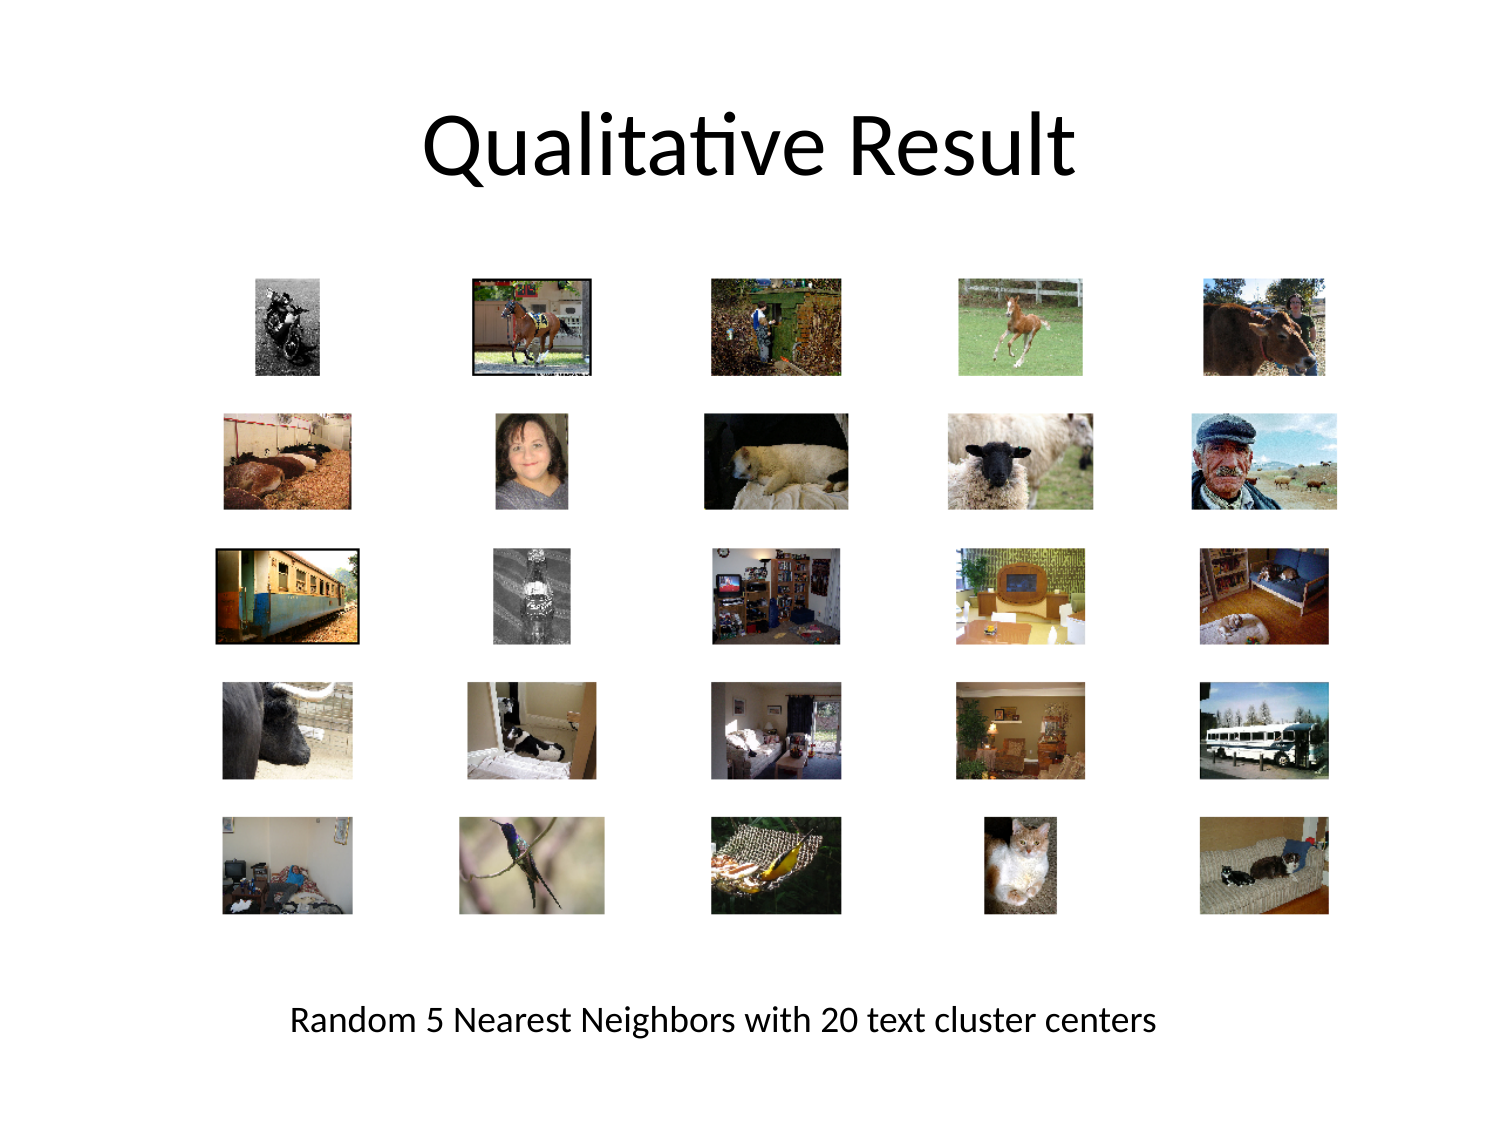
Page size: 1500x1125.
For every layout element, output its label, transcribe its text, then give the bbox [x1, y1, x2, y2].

text_box Random 5 Nearest Neighbors with 20 text cluster centers [274, 1008, 1325, 1048]
title Qualitative Result [75, 45, 1425, 219]
picture [0, 220, 1500, 1001]
